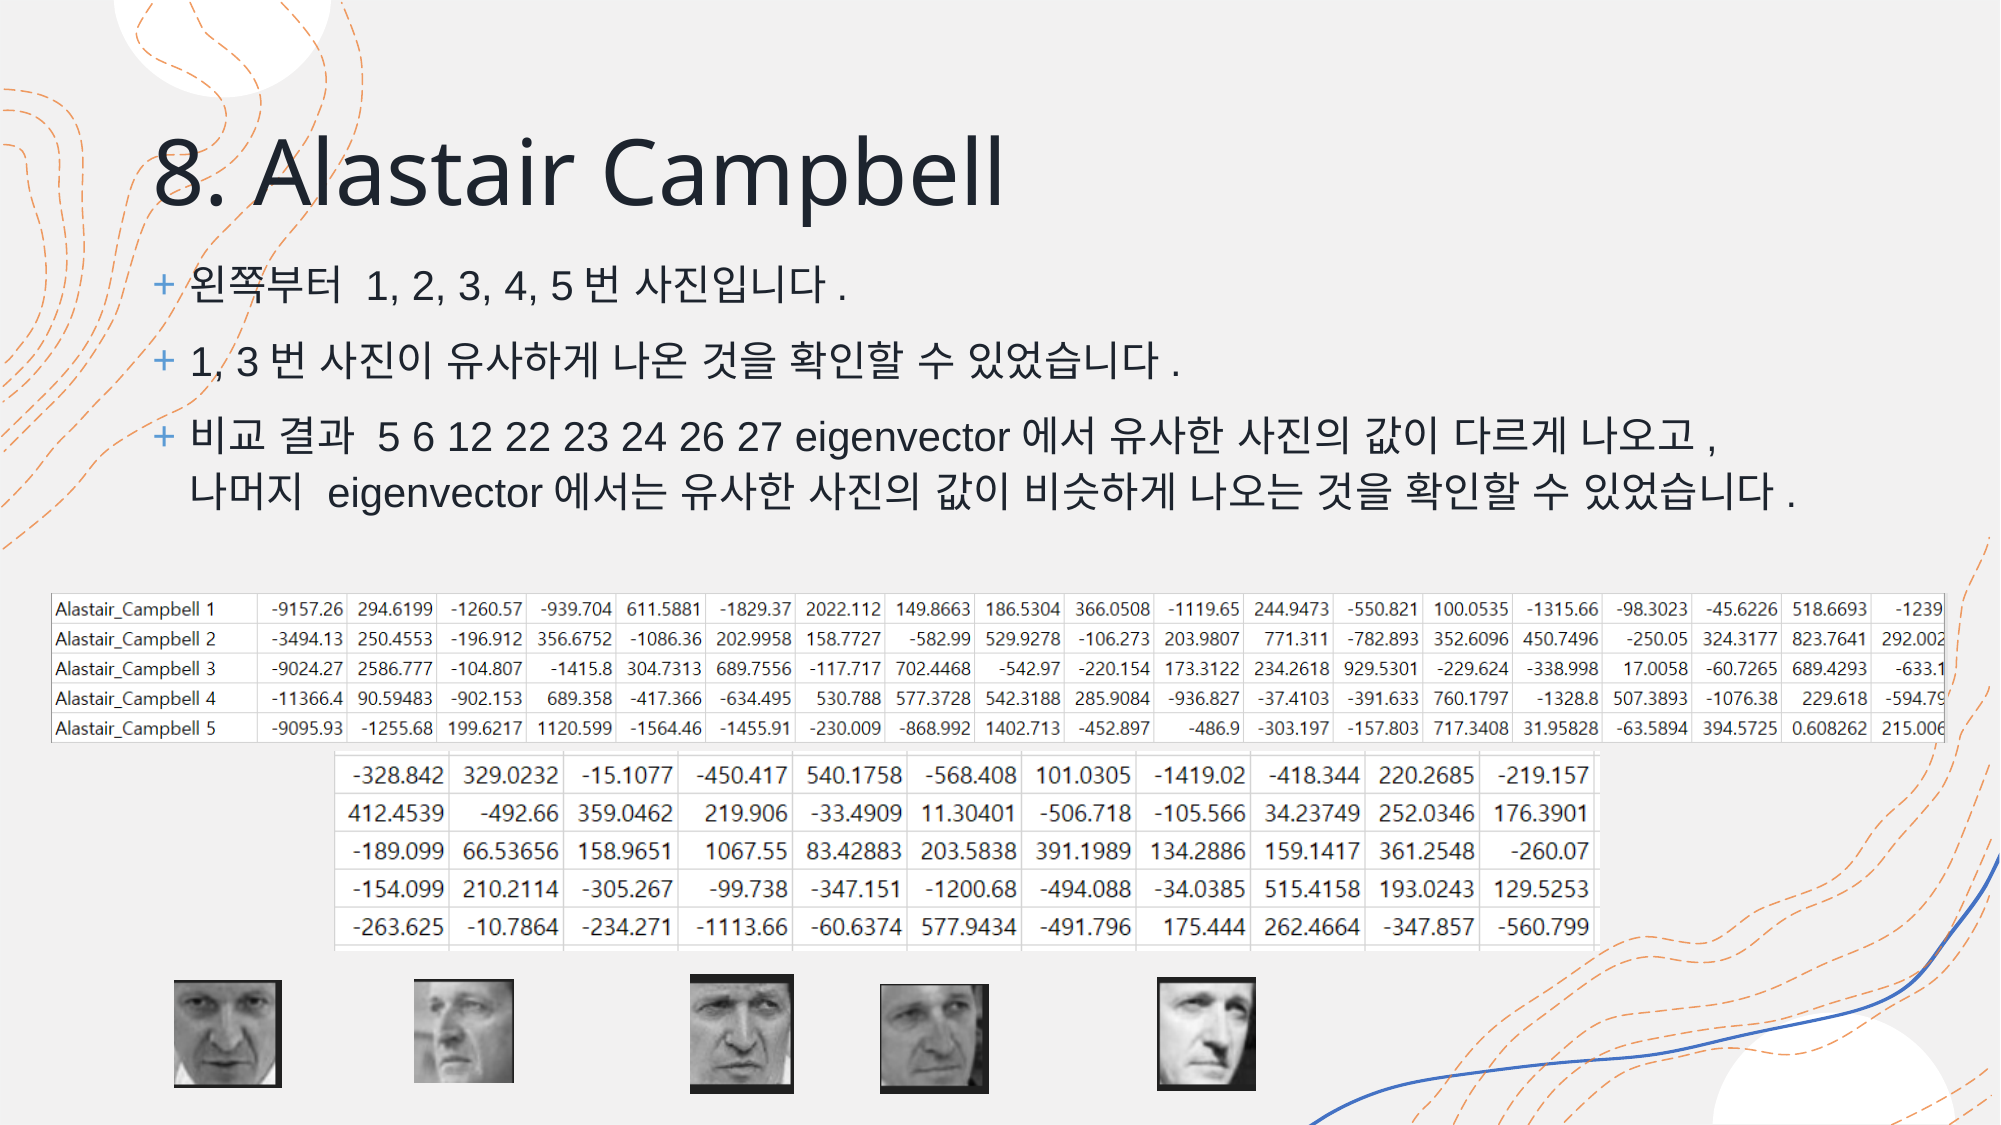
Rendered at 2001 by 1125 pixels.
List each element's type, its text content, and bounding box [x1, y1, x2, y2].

picture [334, 751, 1600, 951]
picture [880, 984, 989, 1094]
picture [51, 593, 1948, 743]
picture [690, 974, 794, 1094]
picture [1156, 977, 1256, 1091]
picture [174, 980, 282, 1088]
title 8. Alastair Campbell [137, 59, 1863, 278]
picture [414, 979, 514, 1083]
list 왼쪽부터 1, 2, 3, 4, 5번 사진입니다. 1, 3번 사진이 유사하게 나온 것을 확인할 수 있었습니다. 비교 결과 5 6 12 22 23 24 26 27 eigenvector에서 유사한 사진의 값이 다르게 나오고, 나머지 eigenvector에서는 유사한 사진의 값이 비슷하게 나오는 것을 확인할 수 있었습니다. [137, 245, 1850, 593]
list 왼쪽부터 1, 2, 3, 4, 5번 사진입니다. 1, 3번 사진이 유사하게 나온 것을 확인할 수 있었습니다. 비교 결과 5 6 12 22 23 24 26 27 eigenvector에서 유사한 사진의 값이 다르게 나오고, 나머지 eigenvector에서는 유사한 사진의 값이 비슷하게 나오는 것을 확인할 수 있었습니다. [137, 743, 1850, 960]
